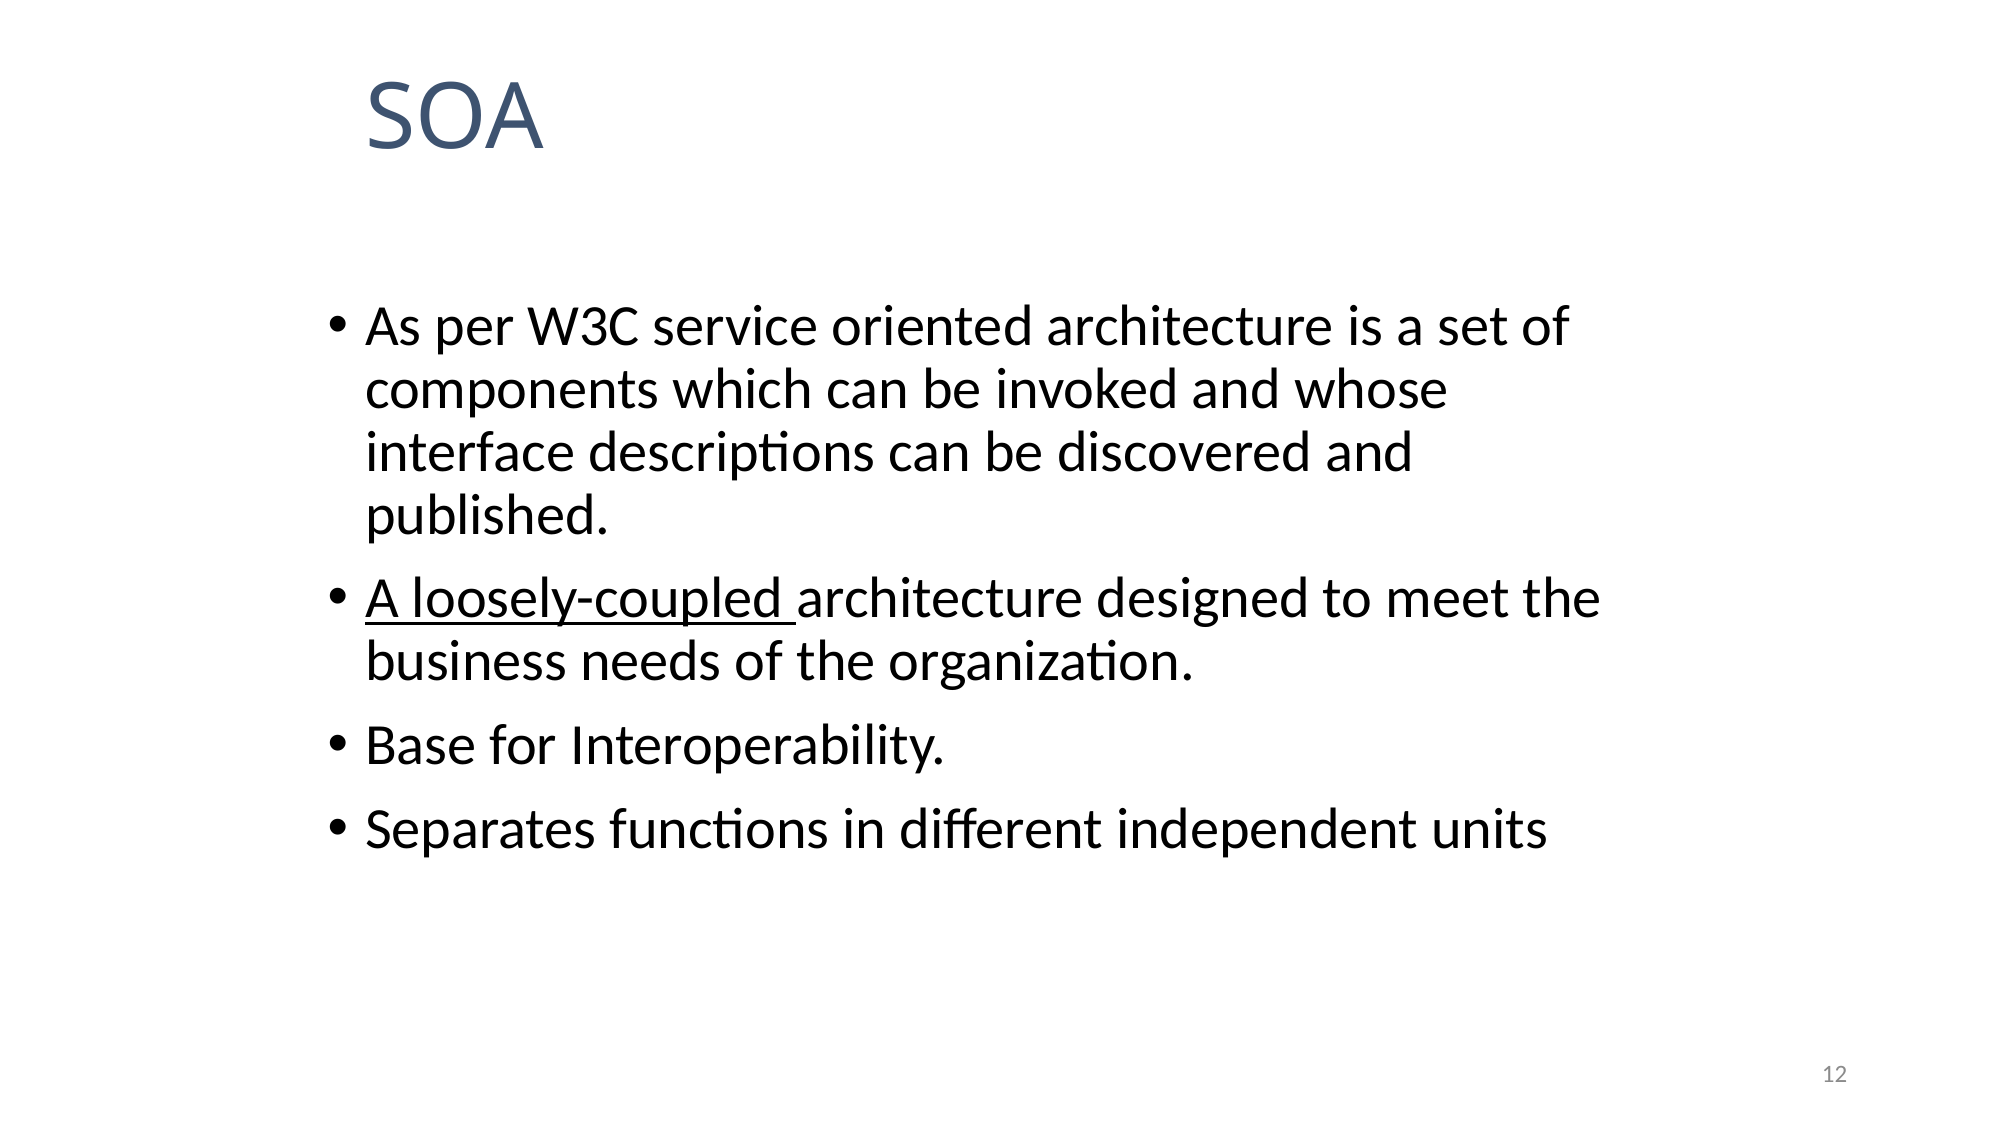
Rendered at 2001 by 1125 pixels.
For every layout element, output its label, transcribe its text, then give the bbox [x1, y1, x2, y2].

list As per W3C service oriented architecture is a set of components which can be invoked and whose interface descriptions can be discovered and published. A loosely-coupled architecture designed to meet the business needs of the organization. Base for Interoperability. Separates functions in different independent units [312, 287, 1675, 1125]
slide_number 12 [1675, 1042, 1863, 1103]
title SOA [350, 37, 1688, 200]
